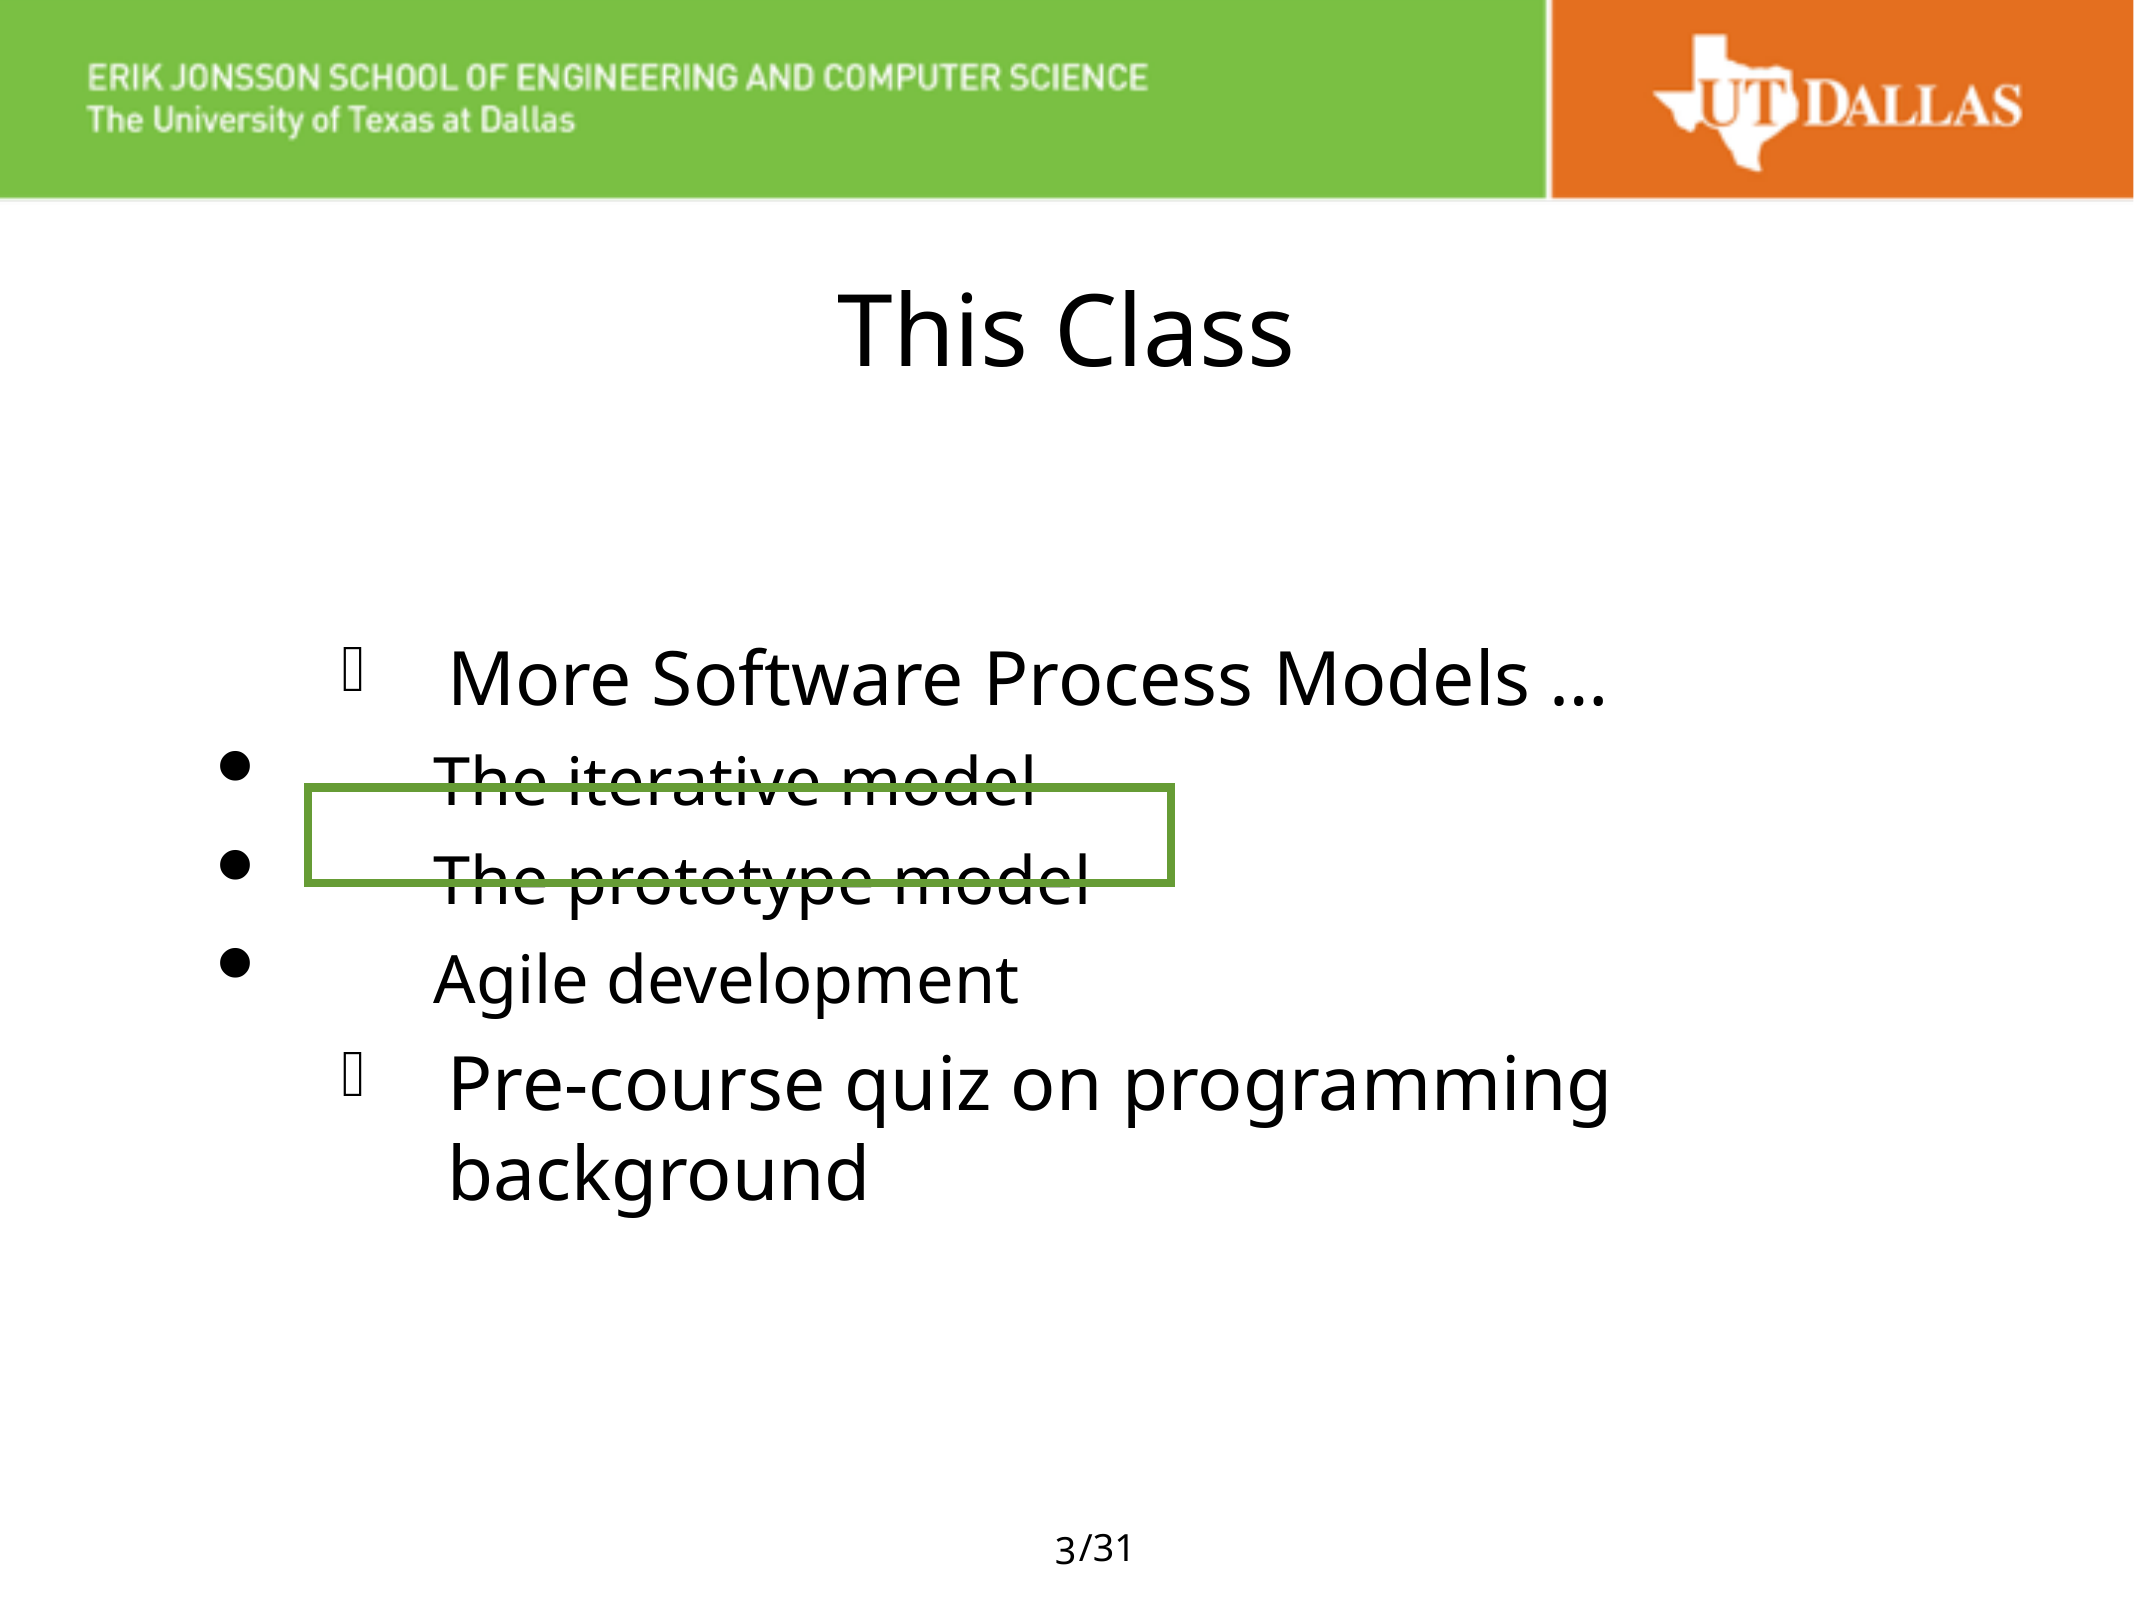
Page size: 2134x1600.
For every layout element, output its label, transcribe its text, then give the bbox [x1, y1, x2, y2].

list More Software Process Models … The iterative model The prototype model Agile development Pre-course quiz on programming background [207, 495, 1926, 1393]
picture [0, 0, 2134, 205]
slide_number 3 [1036, 1518, 1095, 1580]
text_box [308, 787, 1171, 884]
title This Class [207, 157, 1926, 495]
